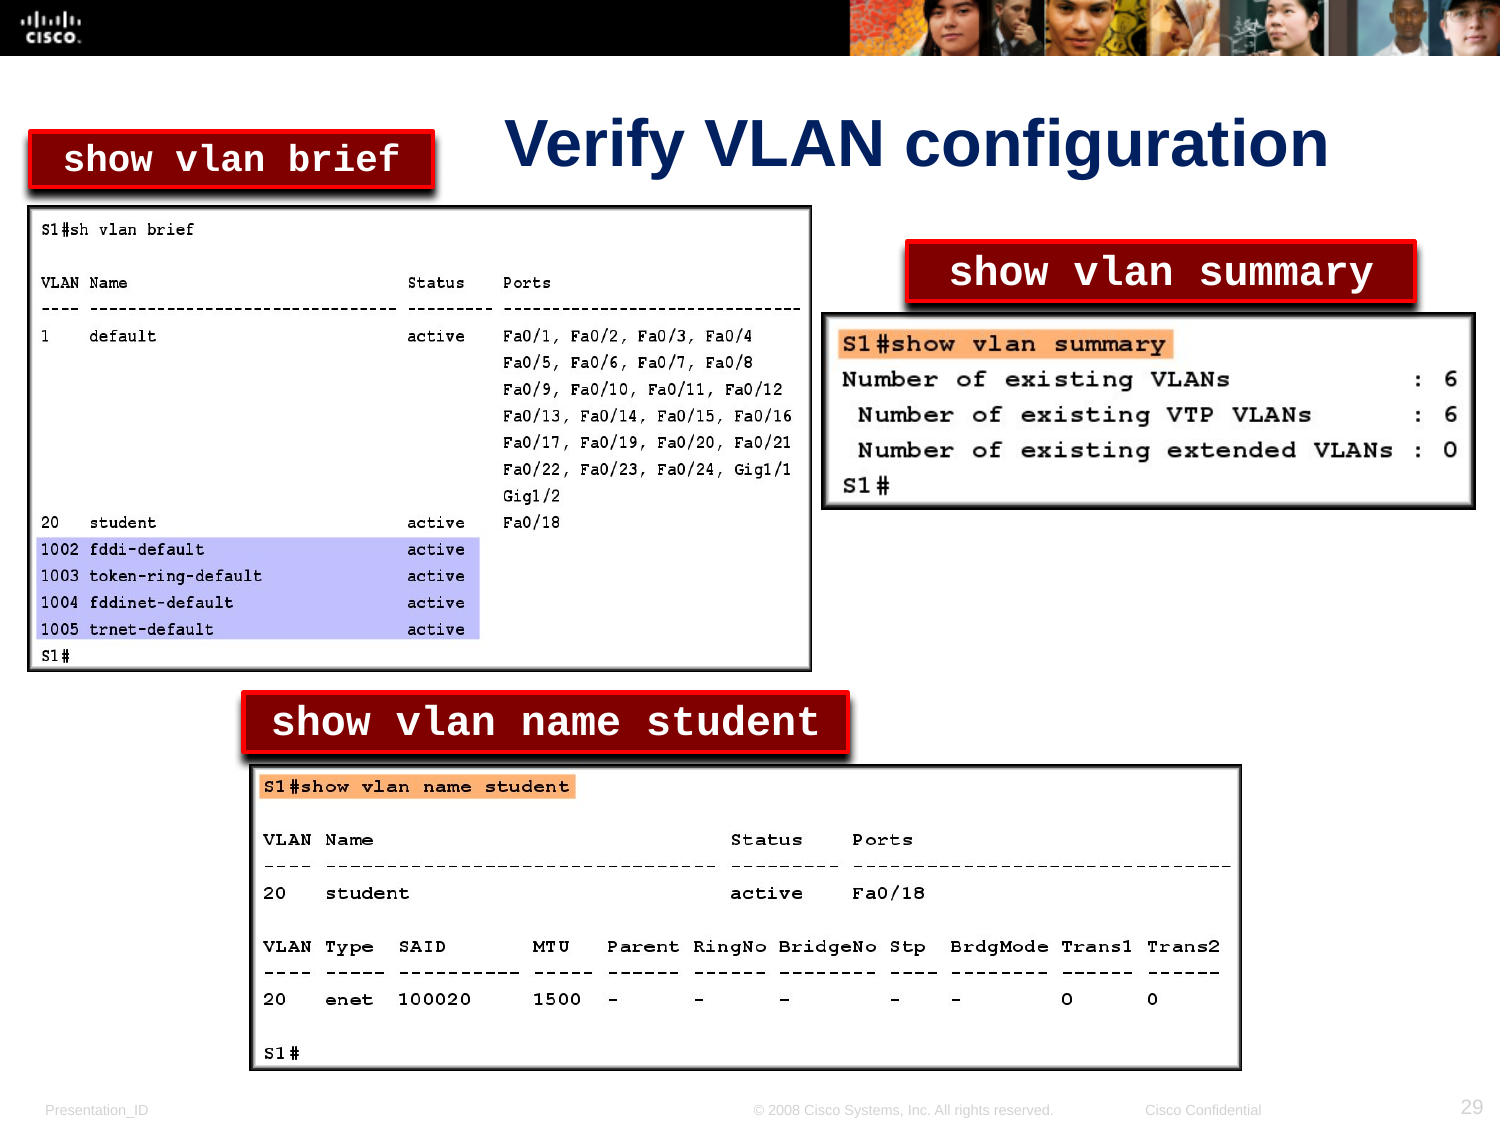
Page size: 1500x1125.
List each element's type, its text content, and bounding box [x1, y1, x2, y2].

text_box show vlan brief [30, 131, 434, 187]
picture [27, 205, 813, 672]
picture [0, 0, 1500, 56]
text_box show vlan name student [243, 692, 849, 753]
picture [249, 764, 1242, 1072]
title Verify VLAN configuration [490, 49, 1490, 188]
text_box show vlan summary [907, 241, 1415, 302]
picture [821, 312, 1477, 511]
